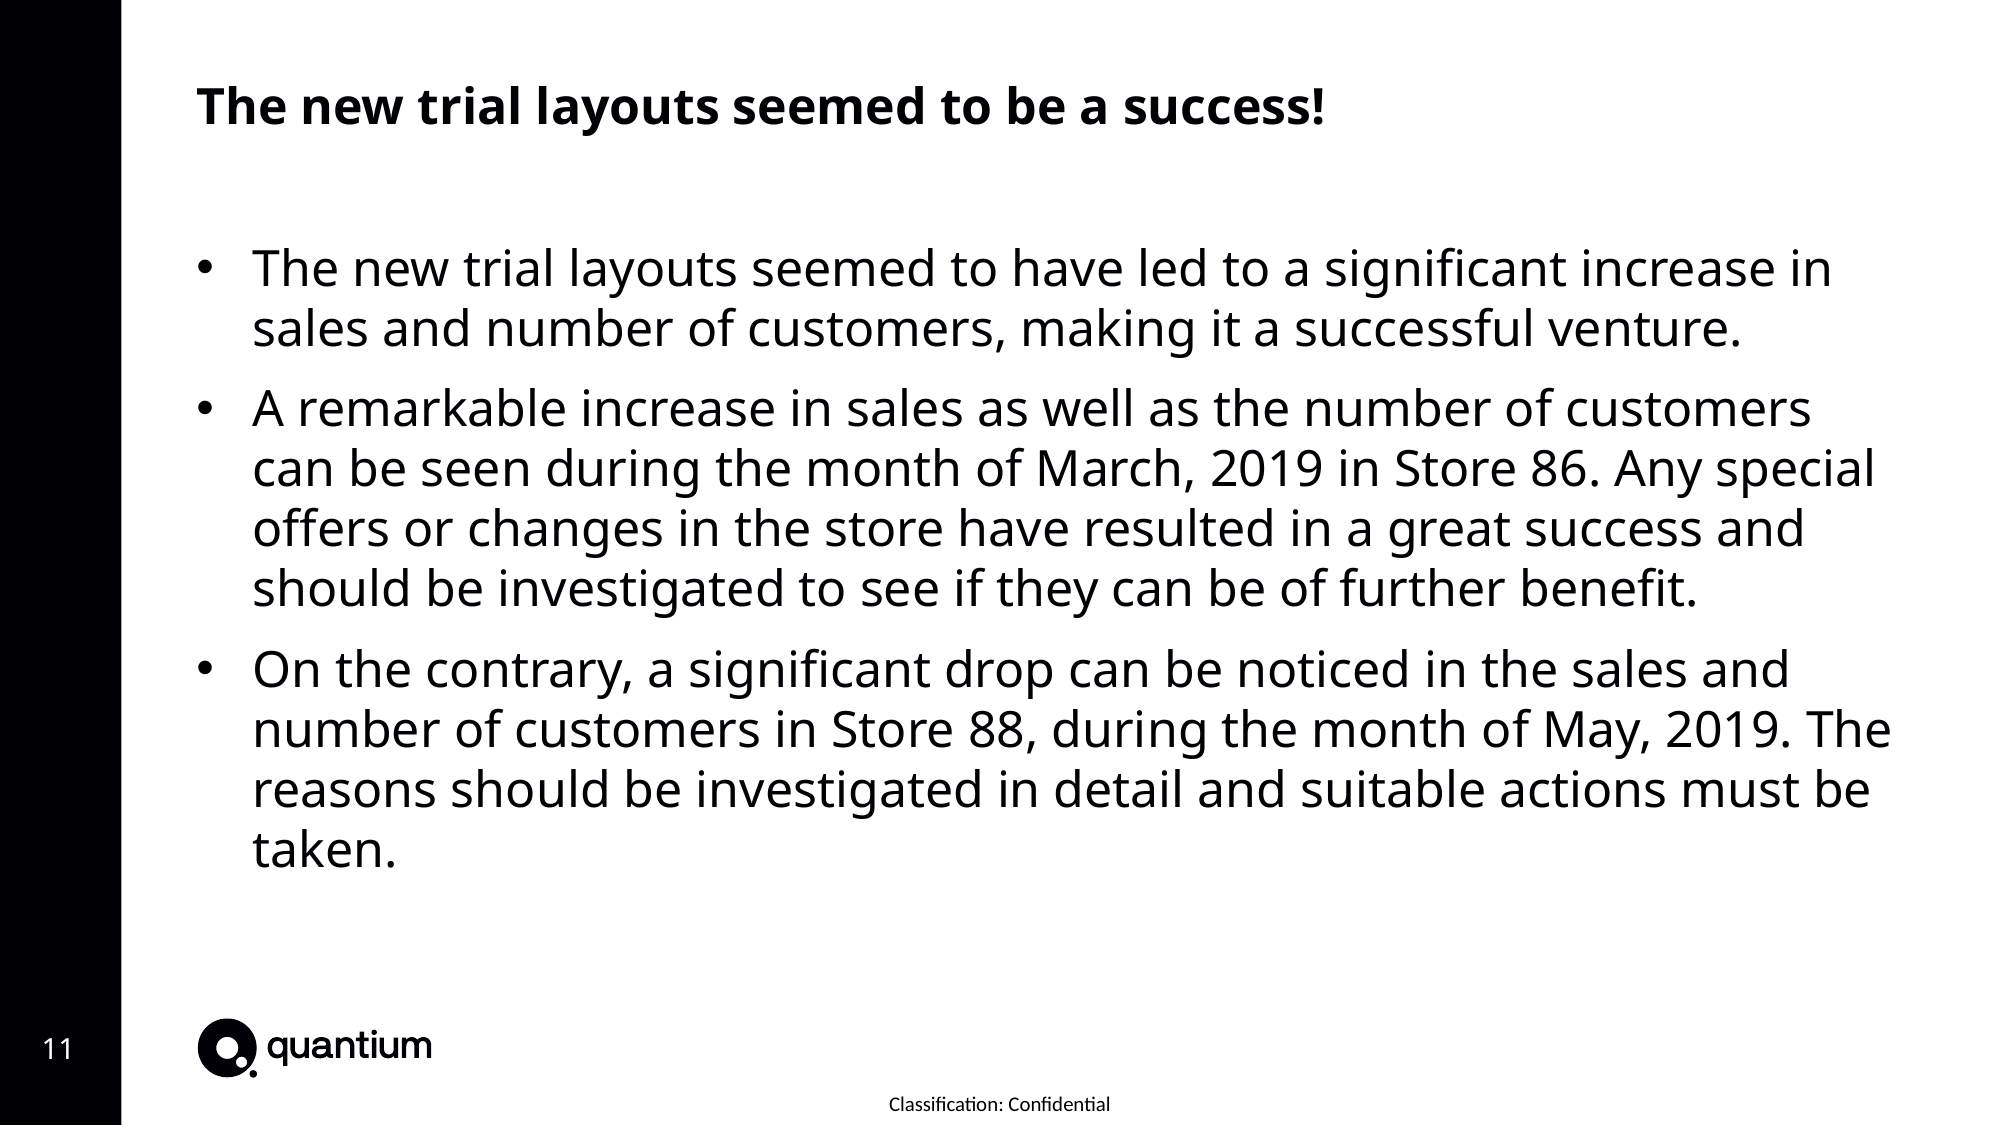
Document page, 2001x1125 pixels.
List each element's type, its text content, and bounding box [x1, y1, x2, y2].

list The new trial layouts seemed to be a success! The new trial layouts seemed to have led to a significant increase in sales and number of customers, making it a successful venture. A remarkable increase in sales as well as the number of customers can be seen during the month of March, 2019 in Store 86. Any special offers or changes in the store have resulted in a great success and should be investigated to see if they can be of further benefit. On the contrary, a significant drop can be noticed in the sales and number of customers in Store 88, during the month of May, 2019. The reasons should be investigated in detail and suitable actions must be taken. [196, 74, 1916, 210]
